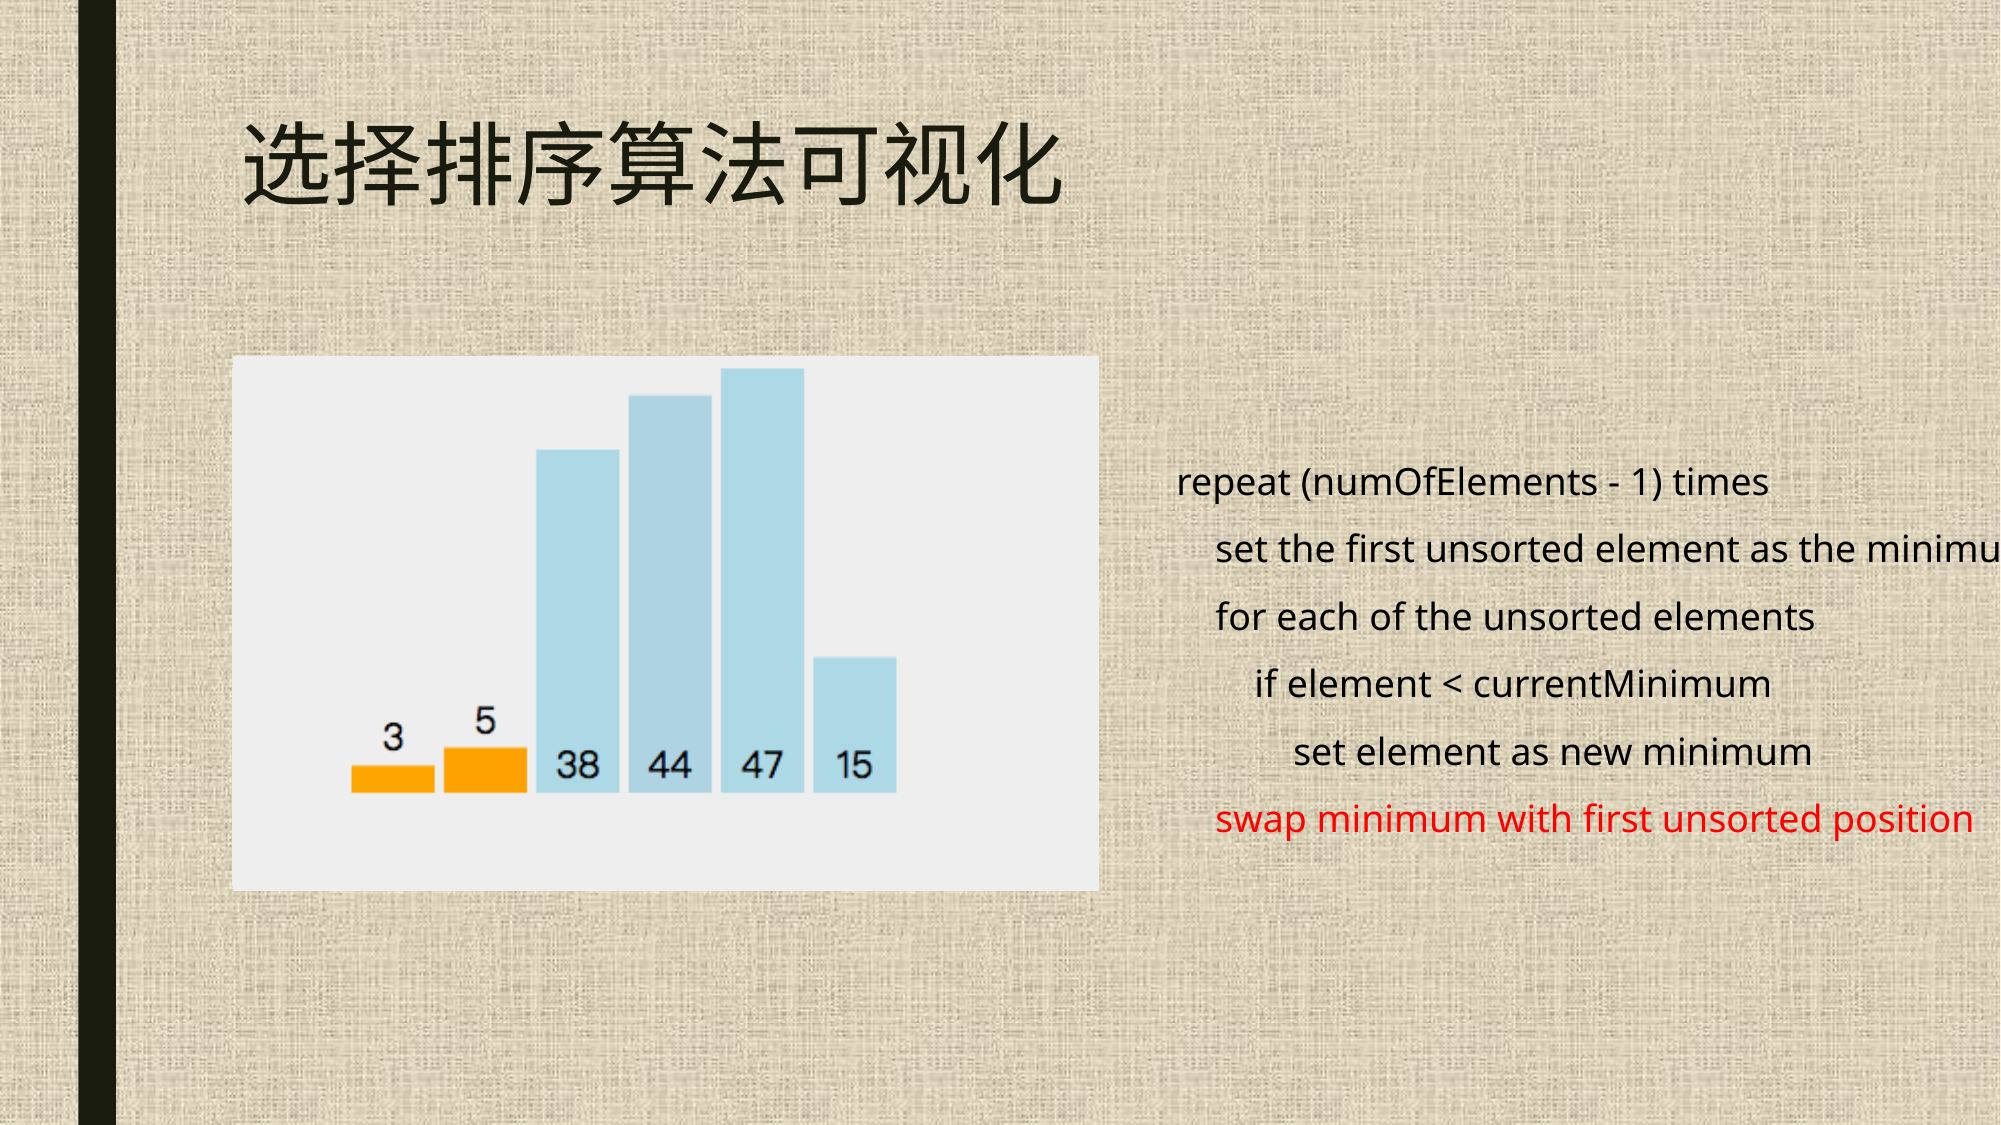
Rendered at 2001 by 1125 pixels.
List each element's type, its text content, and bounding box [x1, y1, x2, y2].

picture [0, 0, 78, 1125]
title 选择排序算法可视化 [225, 112, 1800, 357]
text_box repeat (numOfElements - 1) times set the first unsorted element as the minimum for each of the unsorted elements if element < currentMinimum set element as new minimum swap minimum with first unsorted position [1161, 427, 2000, 848]
picture [116, 0, 2001, 1125]
